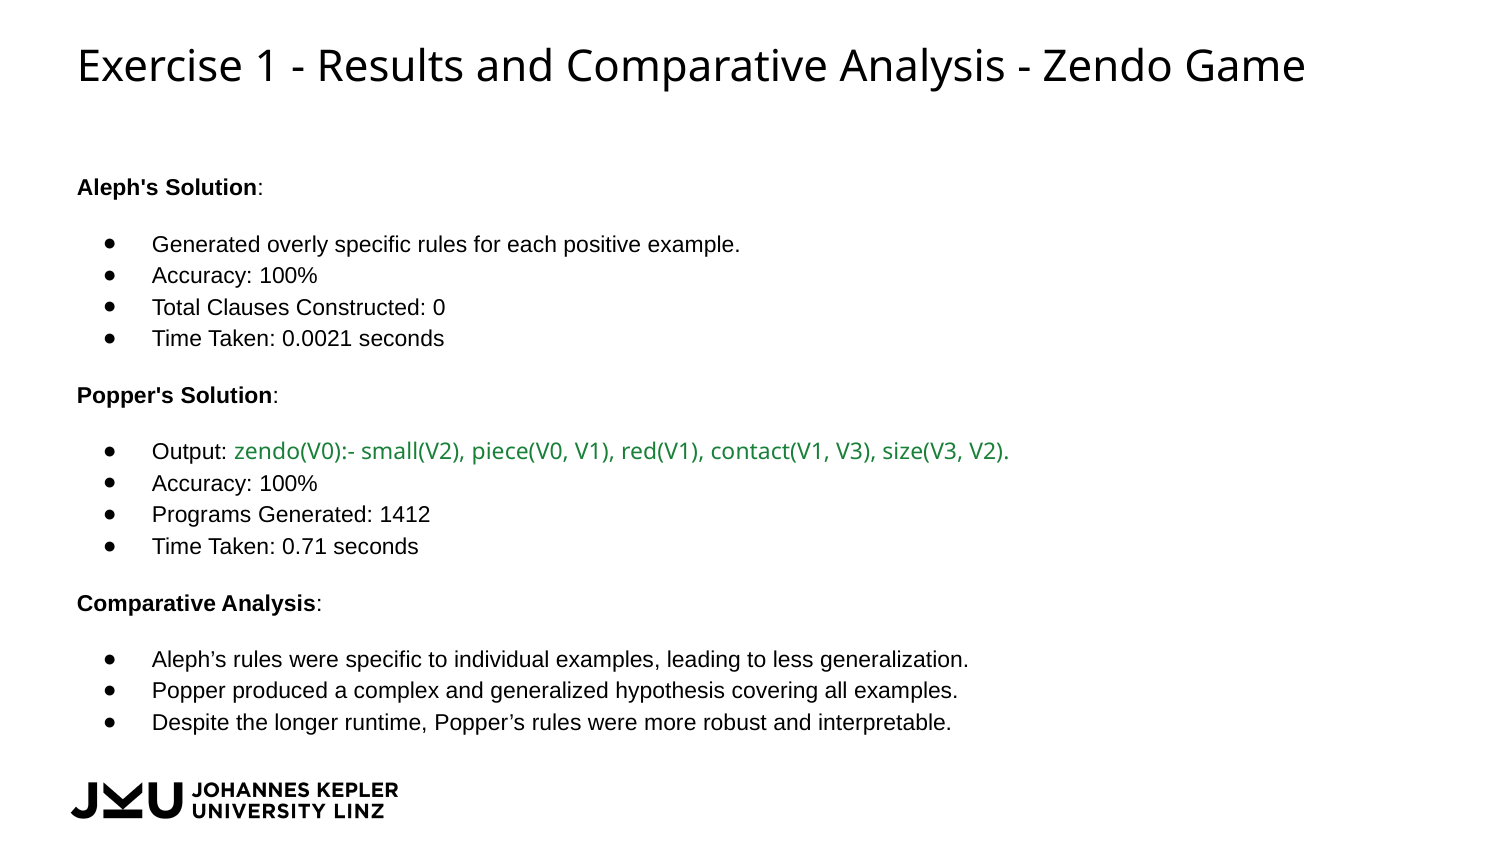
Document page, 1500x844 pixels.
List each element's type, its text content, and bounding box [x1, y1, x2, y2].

list Aleph's Solution: Generated overly specific rules for each positive example. Accuracy: 100% Total Clauses Constructed: 0 Time Taken: 0.0021 seconds Popper's Solution: Output: zendo(V0):- small(V2), piece(V0, V1), red(V1), contact(V1, V3), size(V3, V2). Accuracy: 100% Programs Generated: 1412 Time Taken: 0.71 seconds Comparative Analysis: Aleph’s rules were specific to individual examples, leading to less generalization. Popper produced a complex and generalized hypothesis covering all examples. Despite the longer runtime, Popper’s rules were more robust and interpretable. [65, 163, 1491, 719]
picture [70, 781, 405, 821]
title Exercise 1 - Results and Comparative Analysis - Zendo Game [65, 41, 1435, 163]
